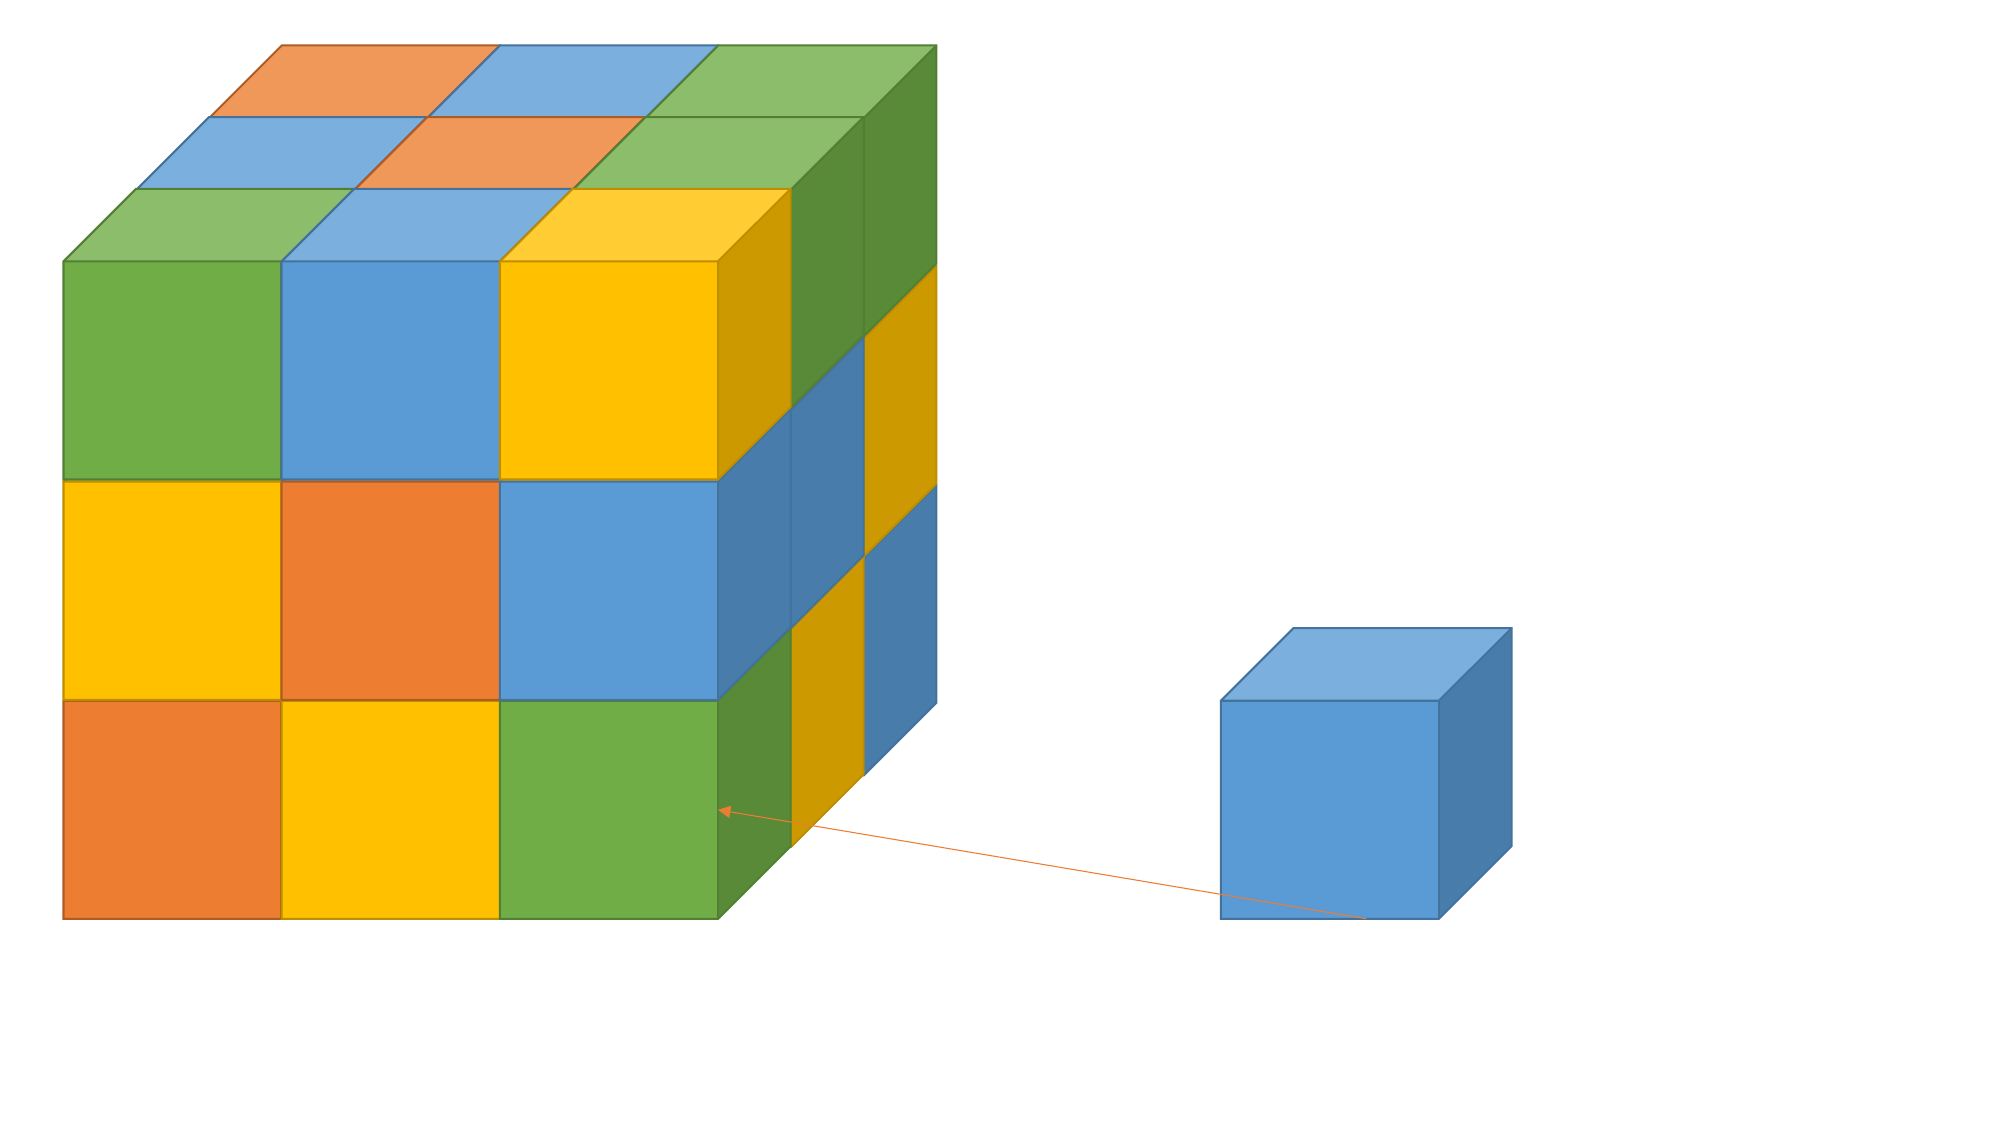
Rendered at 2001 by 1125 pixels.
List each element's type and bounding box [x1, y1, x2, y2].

text_box [63, 45, 937, 919]
text_box [1219, 627, 1513, 920]
